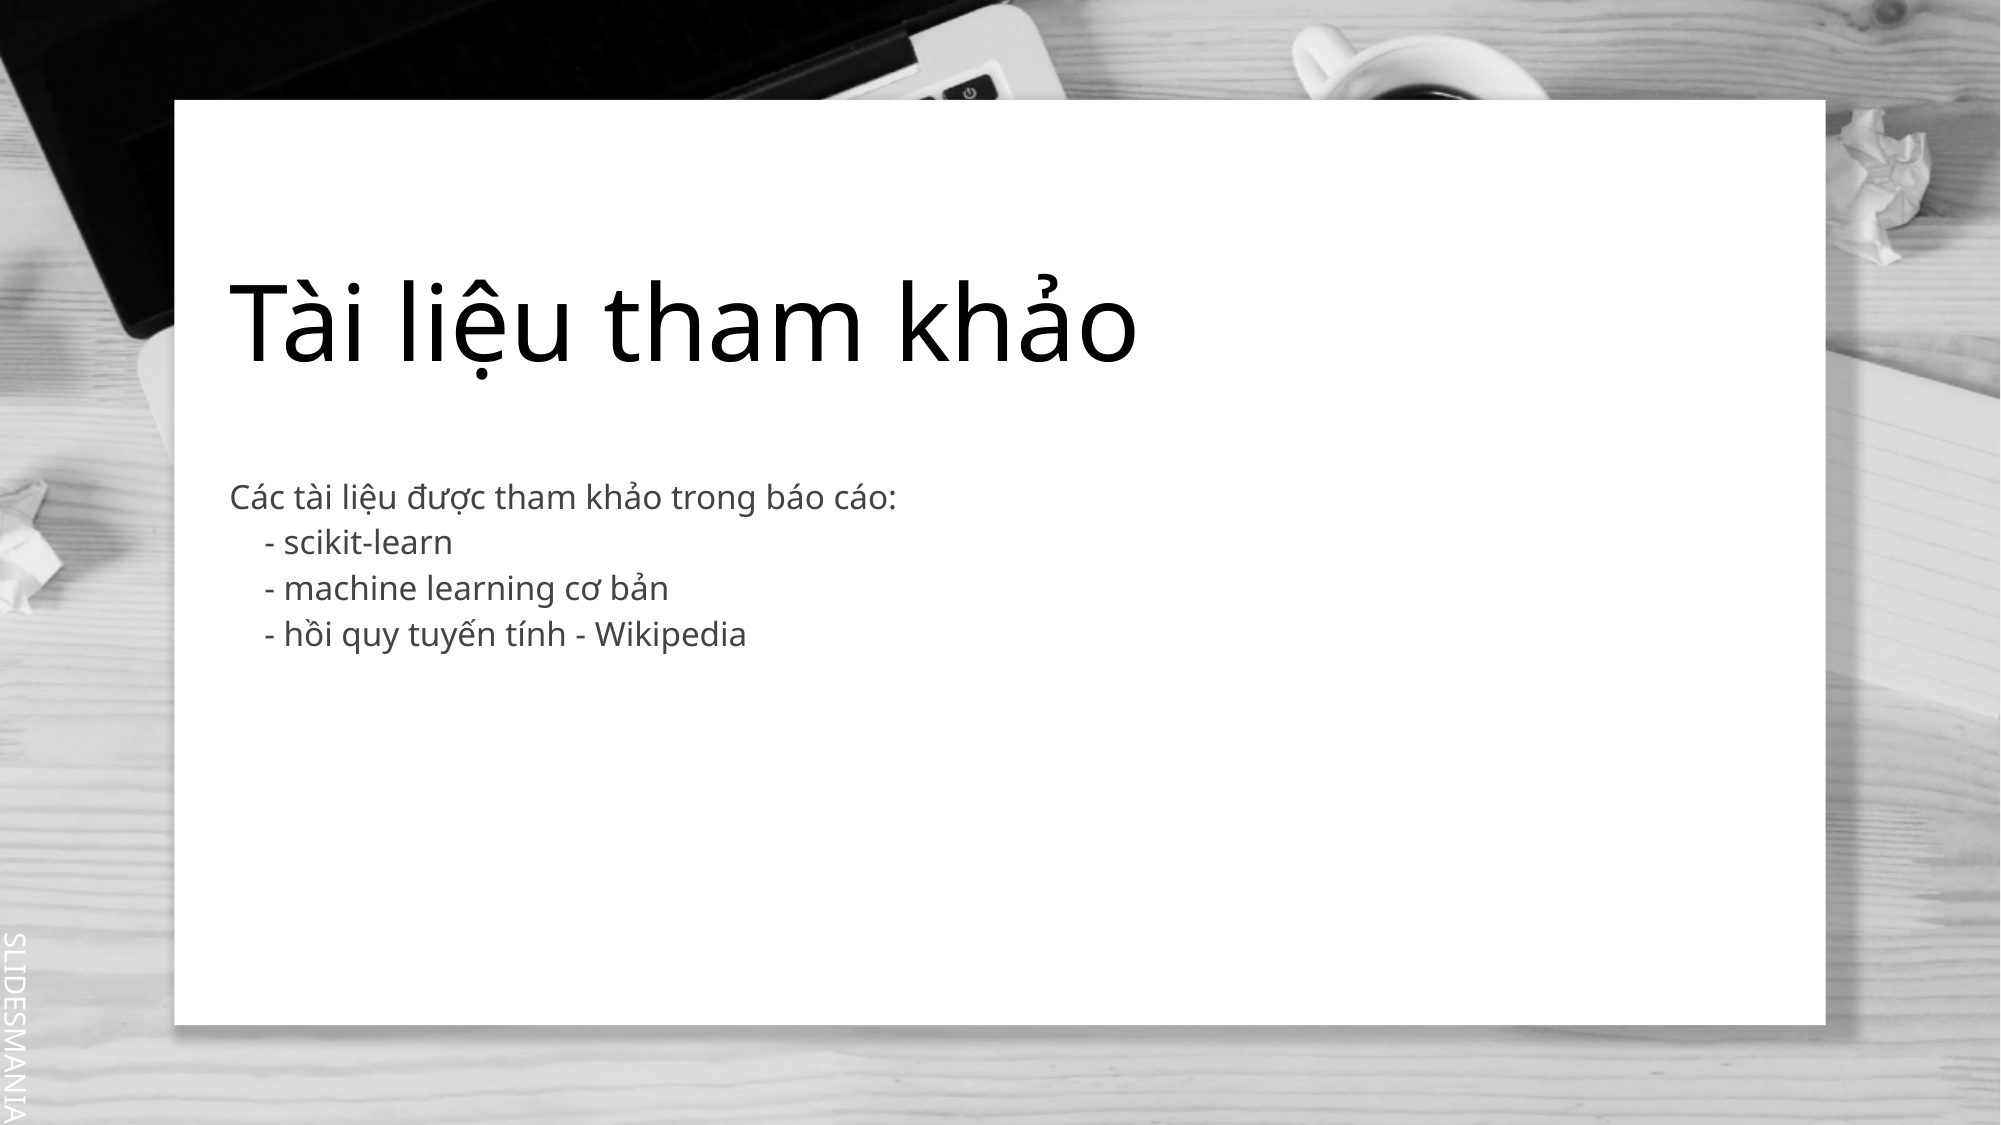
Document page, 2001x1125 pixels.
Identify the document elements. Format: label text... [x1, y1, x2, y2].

list Các tài liệu được tham khảo trong báo cáo: - scikit-learn - machine learning cơ bản - hồi quy tuyến tính - Wikipedia [209, 409, 1799, 920]
picture [0, 0, 2001, 1125]
title Tài liệu tham khảo [209, 234, 1799, 361]
